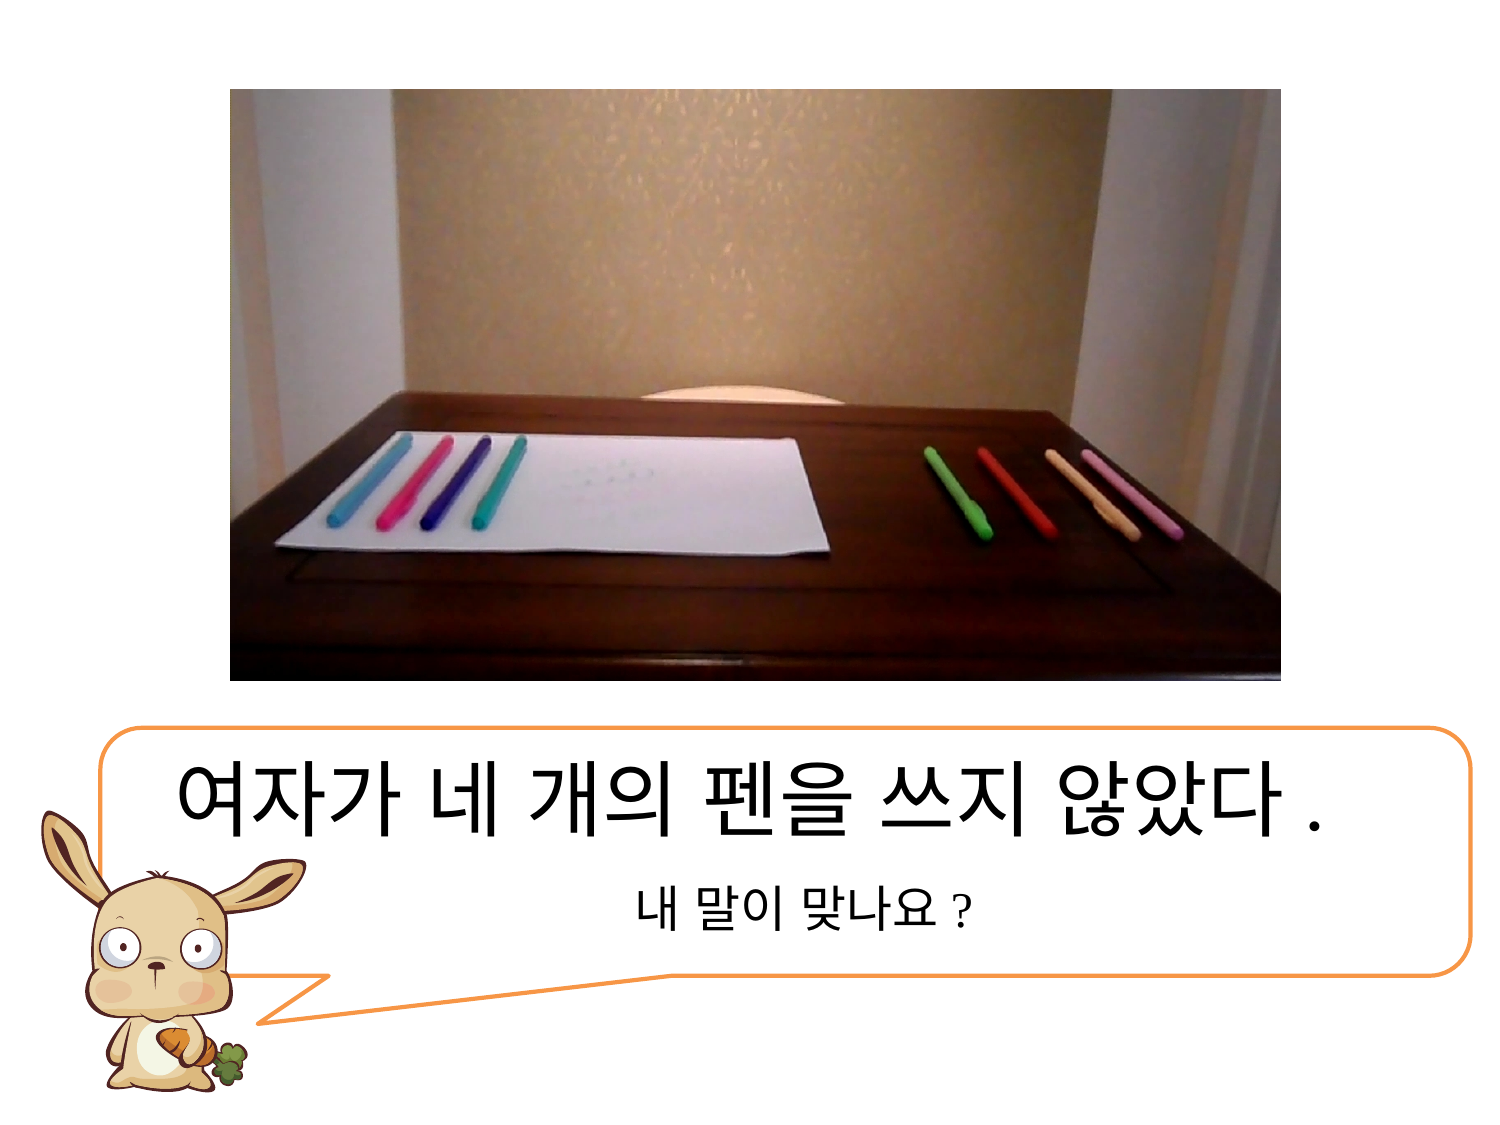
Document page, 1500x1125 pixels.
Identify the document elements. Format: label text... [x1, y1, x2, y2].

text_box 여자가 네 개의 펜을 쓰지 않았다. [159, 739, 1471, 855]
picture [229, 89, 1281, 681]
picture [40, 810, 307, 1093]
text_box [311, 757, 1473, 1020]
text_box [98, 725, 1461, 808]
text_box 내 말이 맞나요? [620, 869, 1117, 945]
